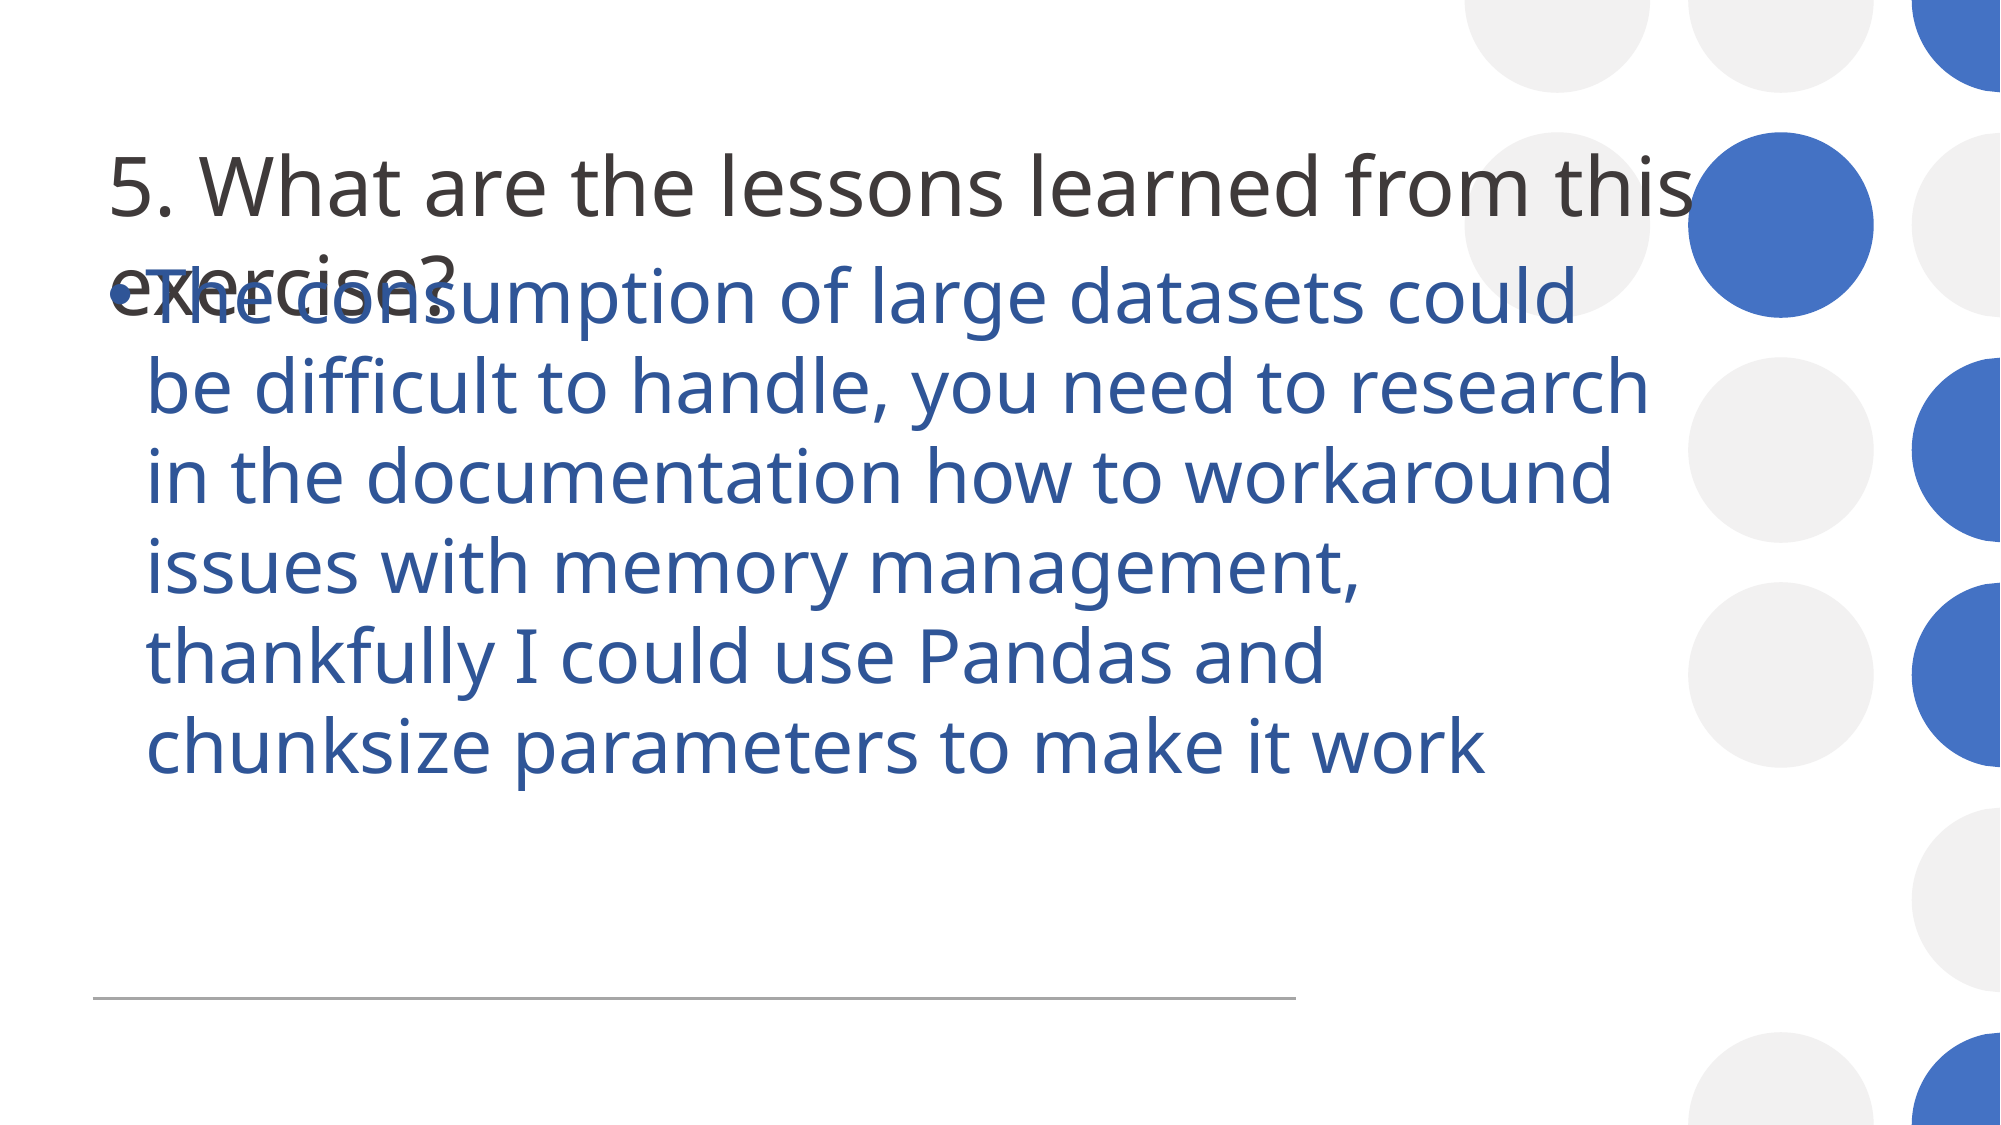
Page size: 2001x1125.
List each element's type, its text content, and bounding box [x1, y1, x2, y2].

list The consumption of large datasets could be difficult to handle, you need to research in the documentation how to workaround issues with memory management, thankfully I could use Pandas and chunksize parameters to make it work [92, 240, 1674, 987]
title 5. What are the lessons learned from this exercise? [92, 126, 1746, 340]
